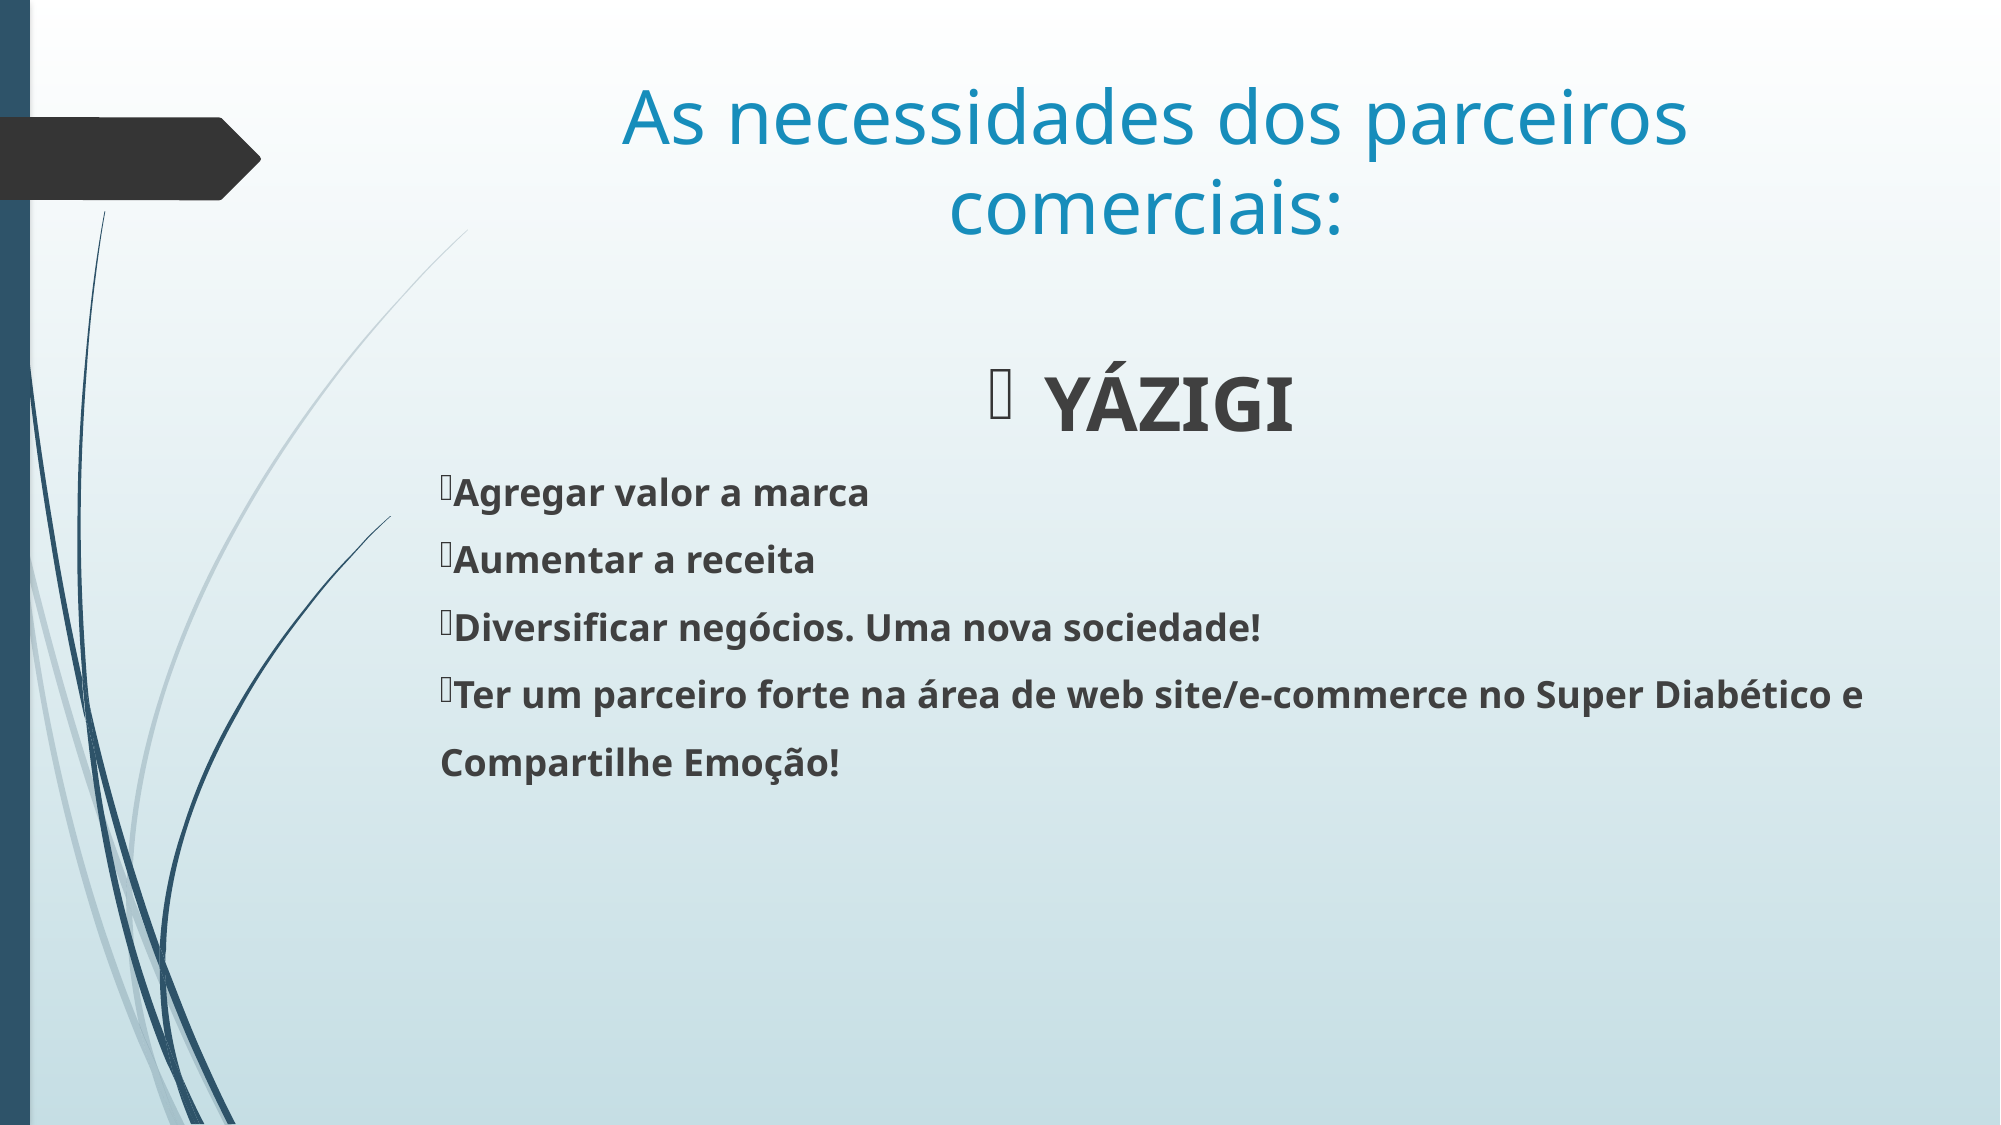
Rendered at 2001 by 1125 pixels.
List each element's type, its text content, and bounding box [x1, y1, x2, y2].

title As necessidades dos parceiros comerciais: [425, 62, 1888, 273]
list YÁZIGI Agregar valor a marca Aumentar a receita Diversificar negócios. Uma nova sociedade! Ter um parceiro forte na área de web site/e-commerce no Super Diabético e Compartilhe Emoção! [424, 303, 1888, 924]
